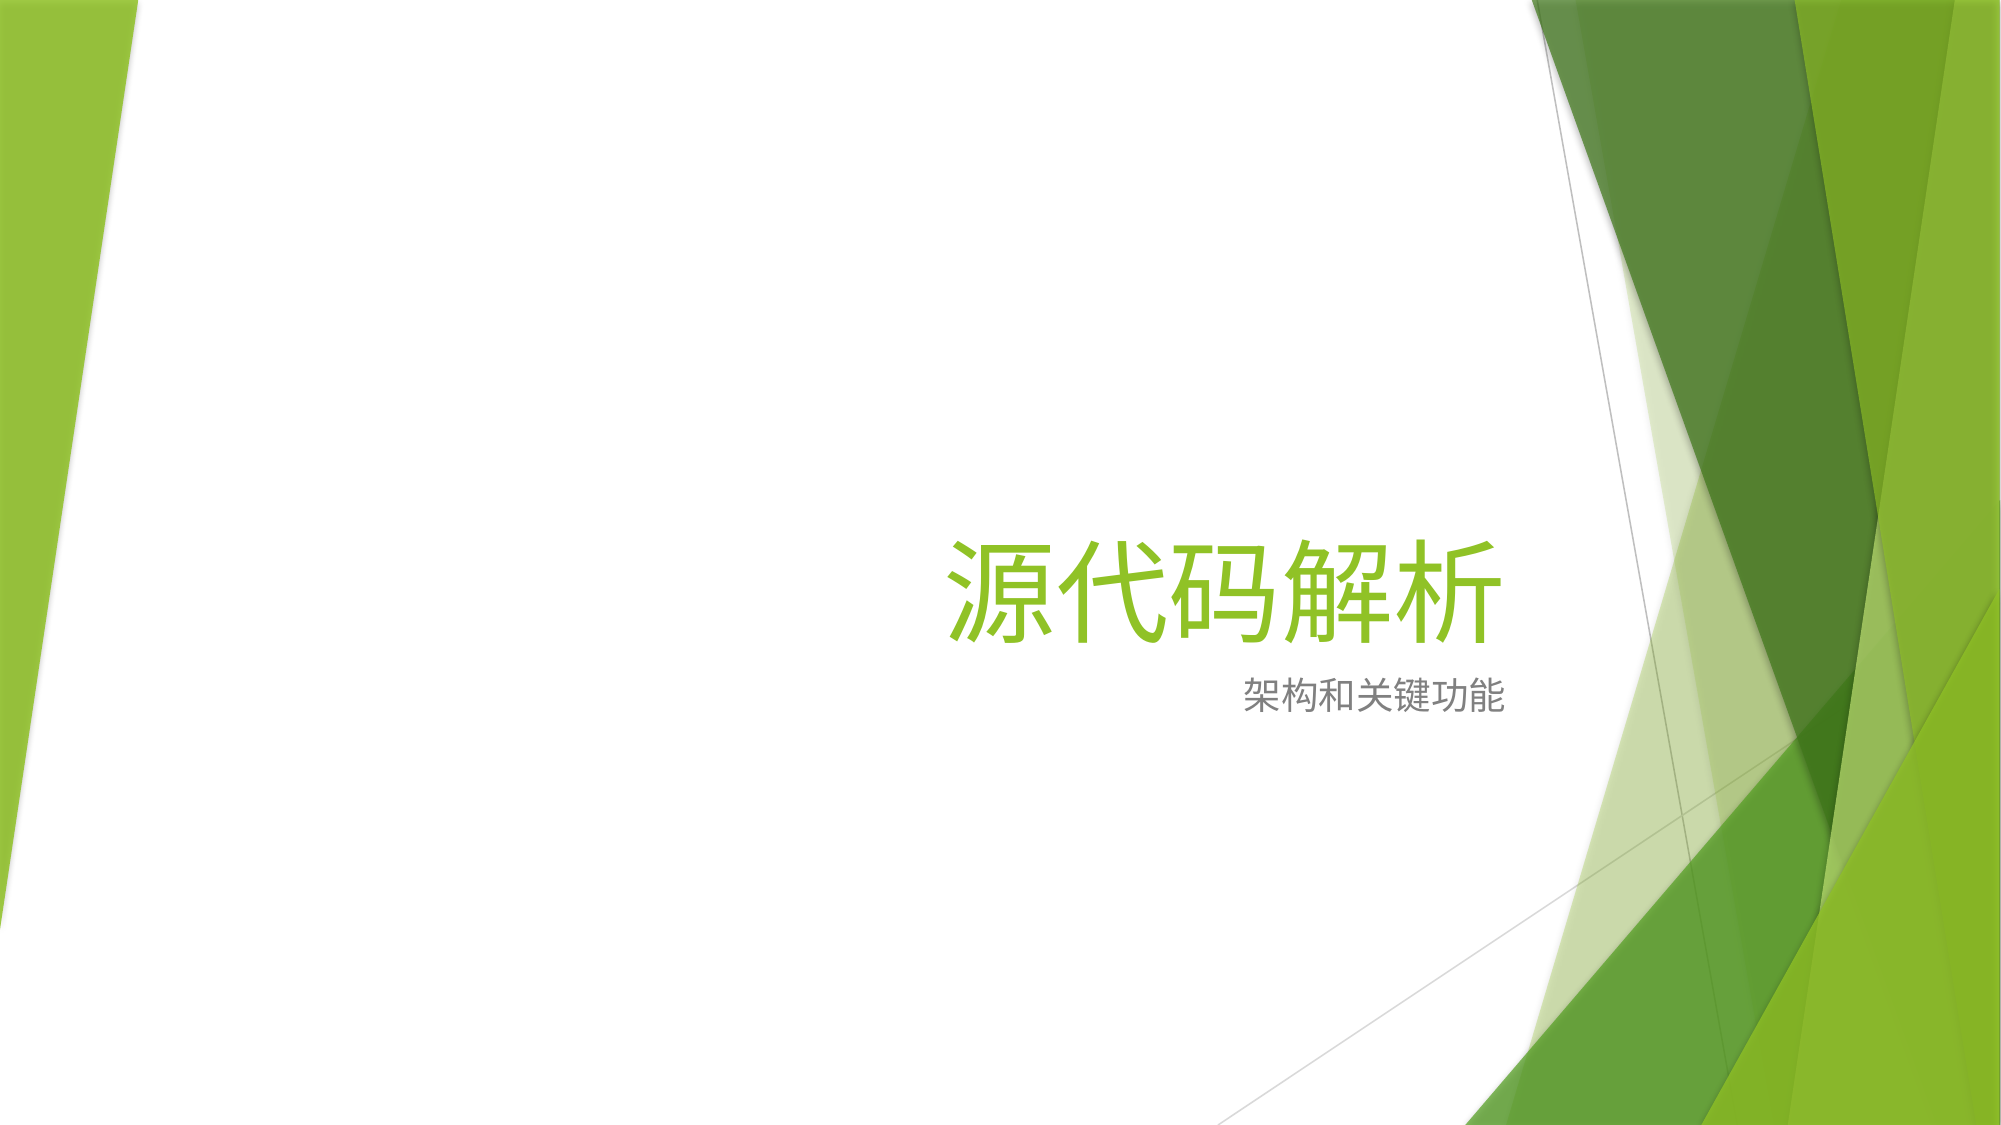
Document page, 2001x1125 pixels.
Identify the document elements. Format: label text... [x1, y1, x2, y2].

title 源代码解析 [247, 394, 1522, 664]
subtitle 架构和关键功能 [247, 664, 1522, 845]
